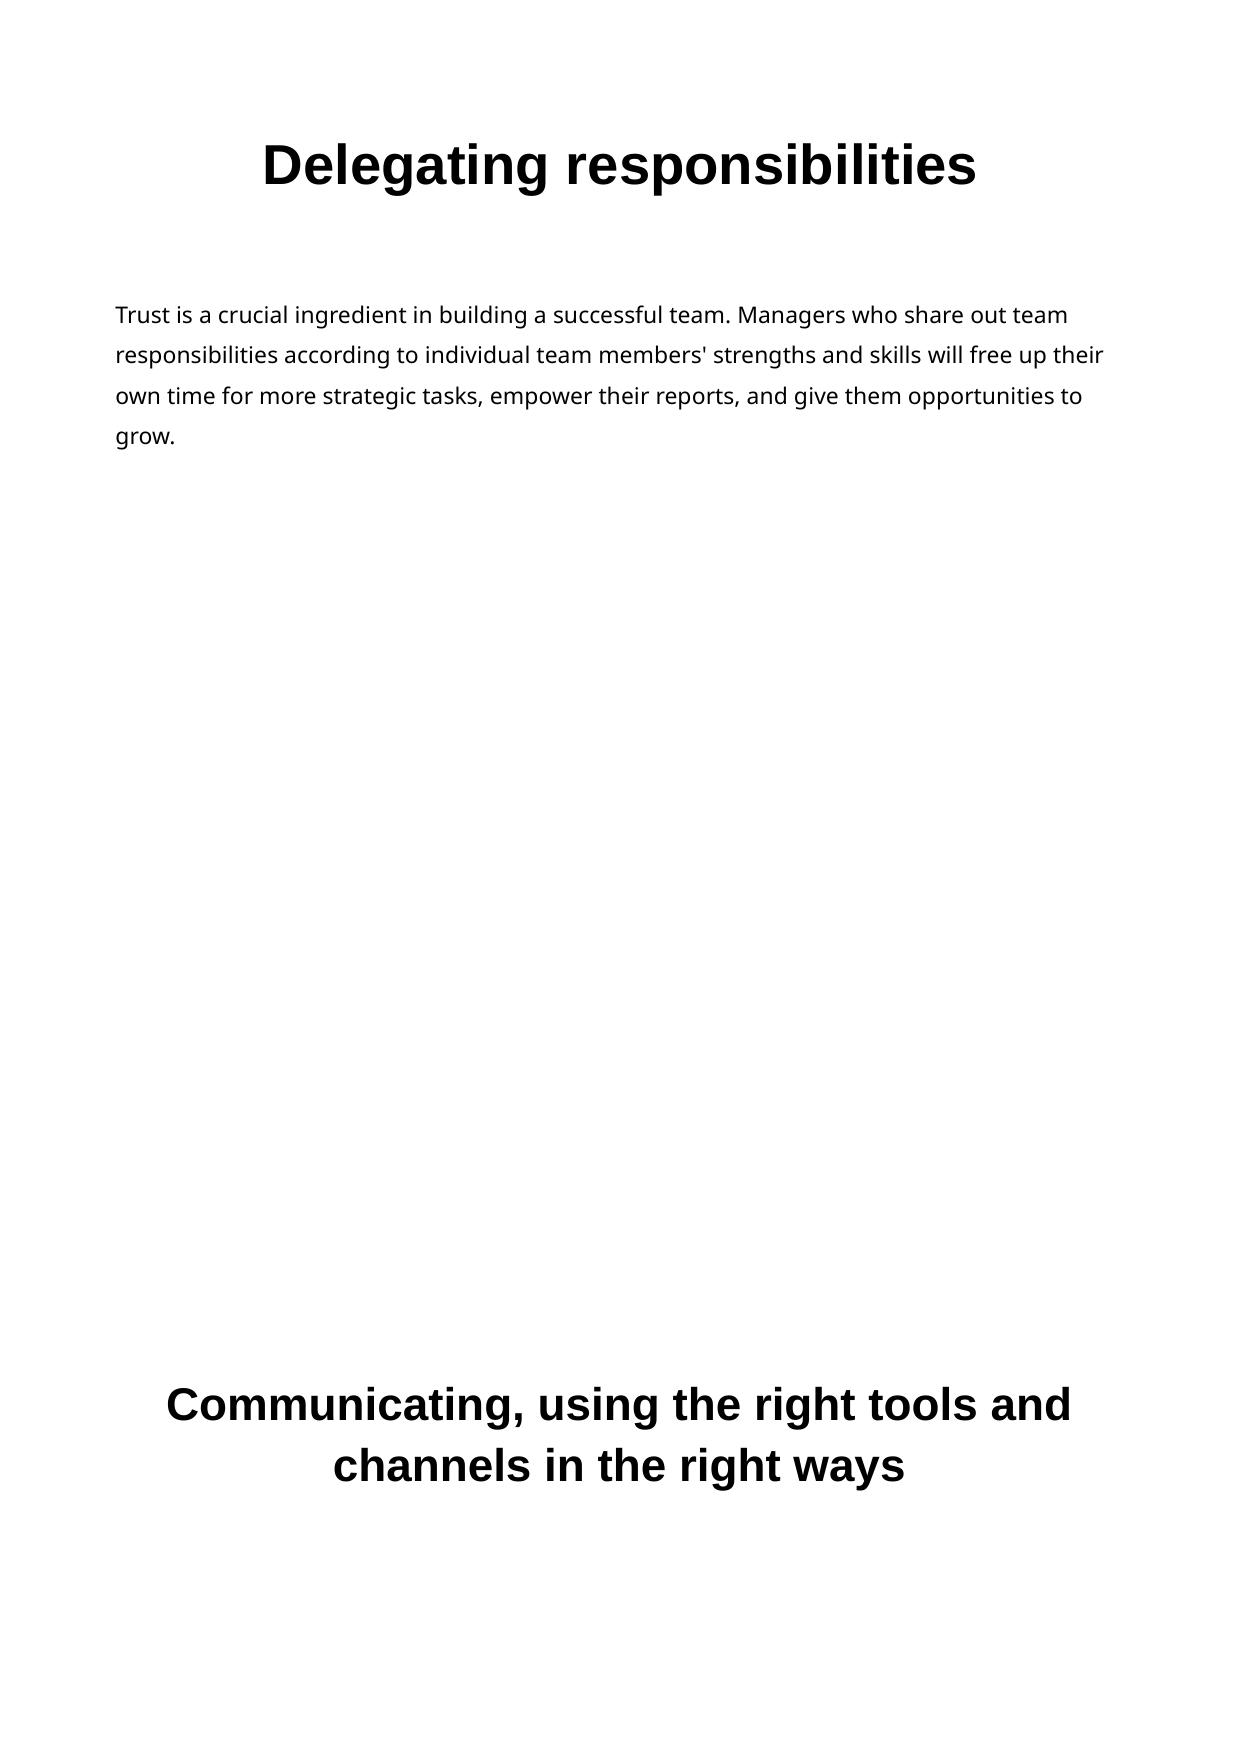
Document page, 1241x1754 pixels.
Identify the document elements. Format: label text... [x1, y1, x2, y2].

text_box Trust is a crucial ingredient in building a successful team. Managers who share out team responsibilities according to individual team members' strengths and skills will free up their own time for more strategic tasks, empower their reports, and give them opportunities to grow. [115, 287, 1114, 397]
text_box Communicating, using the right tools and channels in the right ways [166, 1369, 1073, 1479]
text_box Delegating responsibilities [250, 128, 991, 188]
